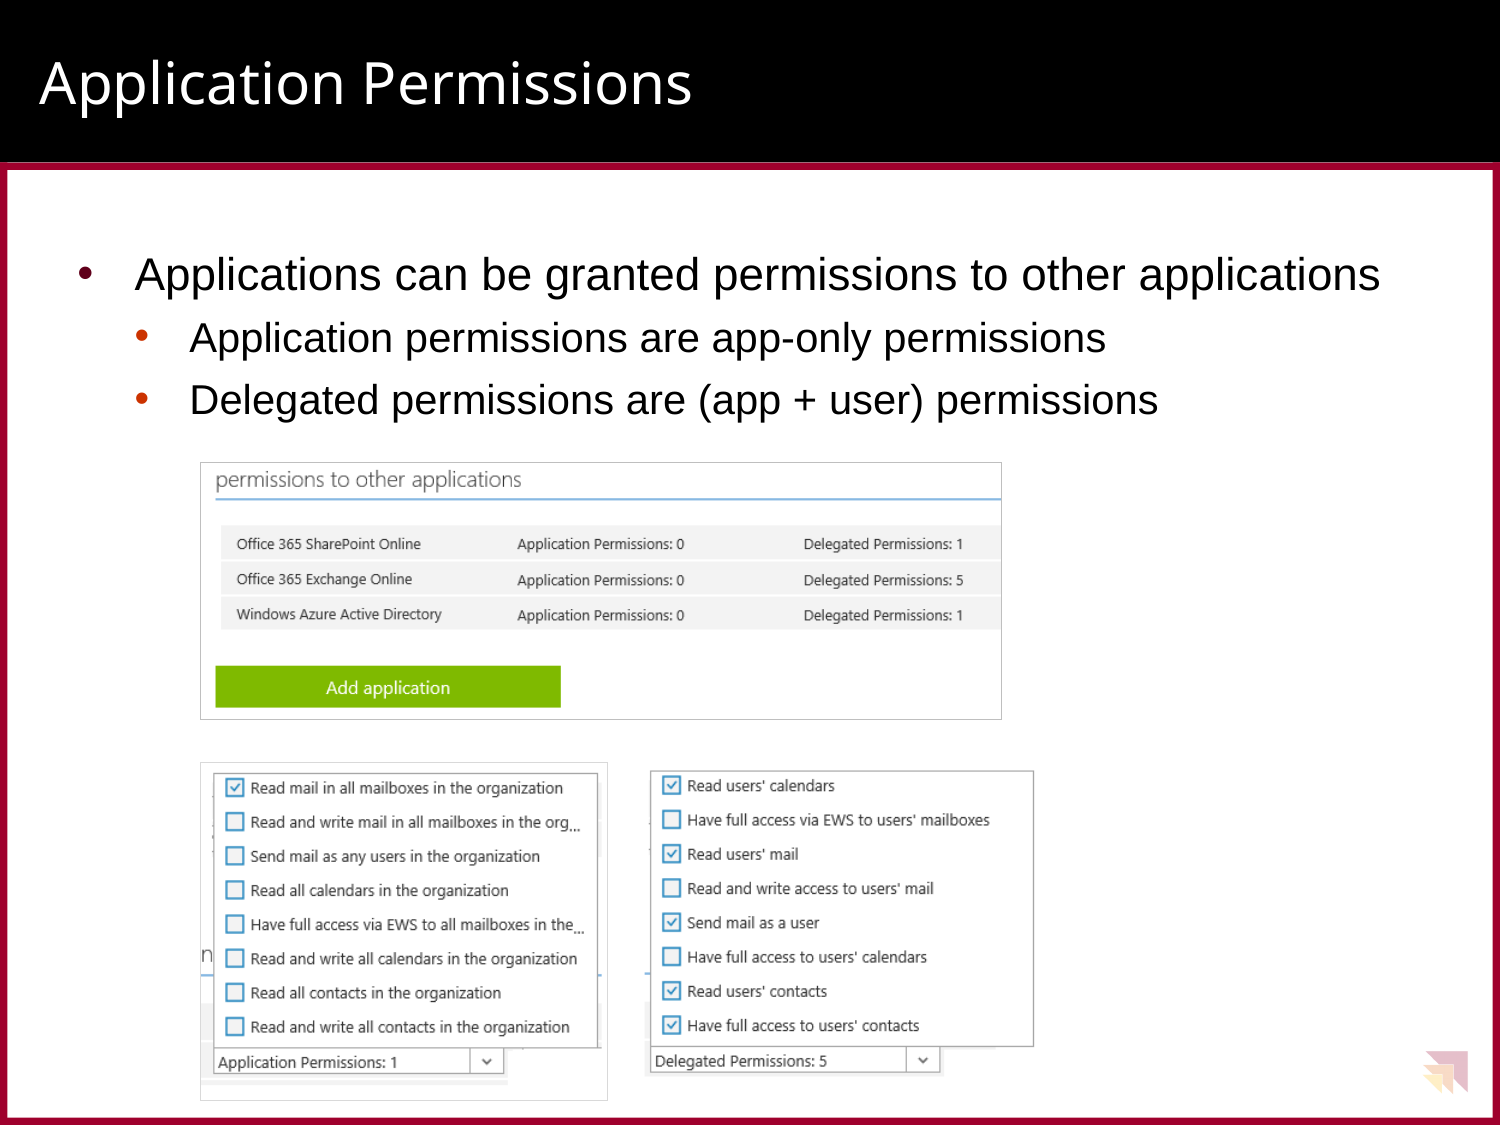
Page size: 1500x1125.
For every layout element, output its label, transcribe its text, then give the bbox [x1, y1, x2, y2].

title Application Permissions [24, 12, 1438, 150]
list Applications can be granted permissions to other applications Application permissions are app-only permissions Delegated permissions are (app + user) permissions [62, 237, 1438, 1088]
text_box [199, 462, 1045, 1102]
